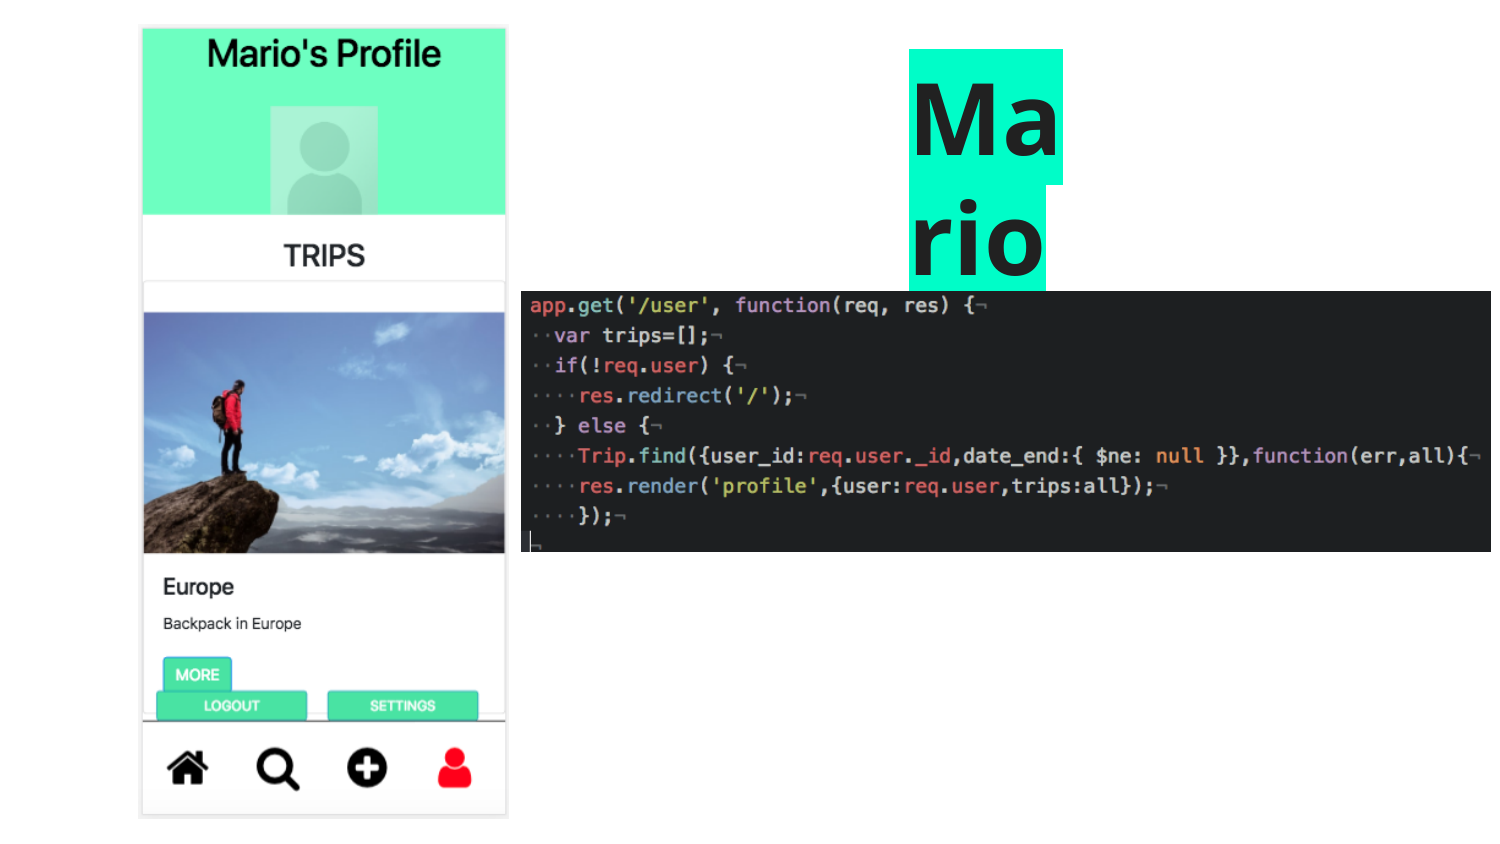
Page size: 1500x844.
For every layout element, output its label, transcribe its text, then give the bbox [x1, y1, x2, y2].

picture [138, 24, 510, 819]
picture [521, 291, 1491, 552]
title Mario [893, 40, 1119, 191]
